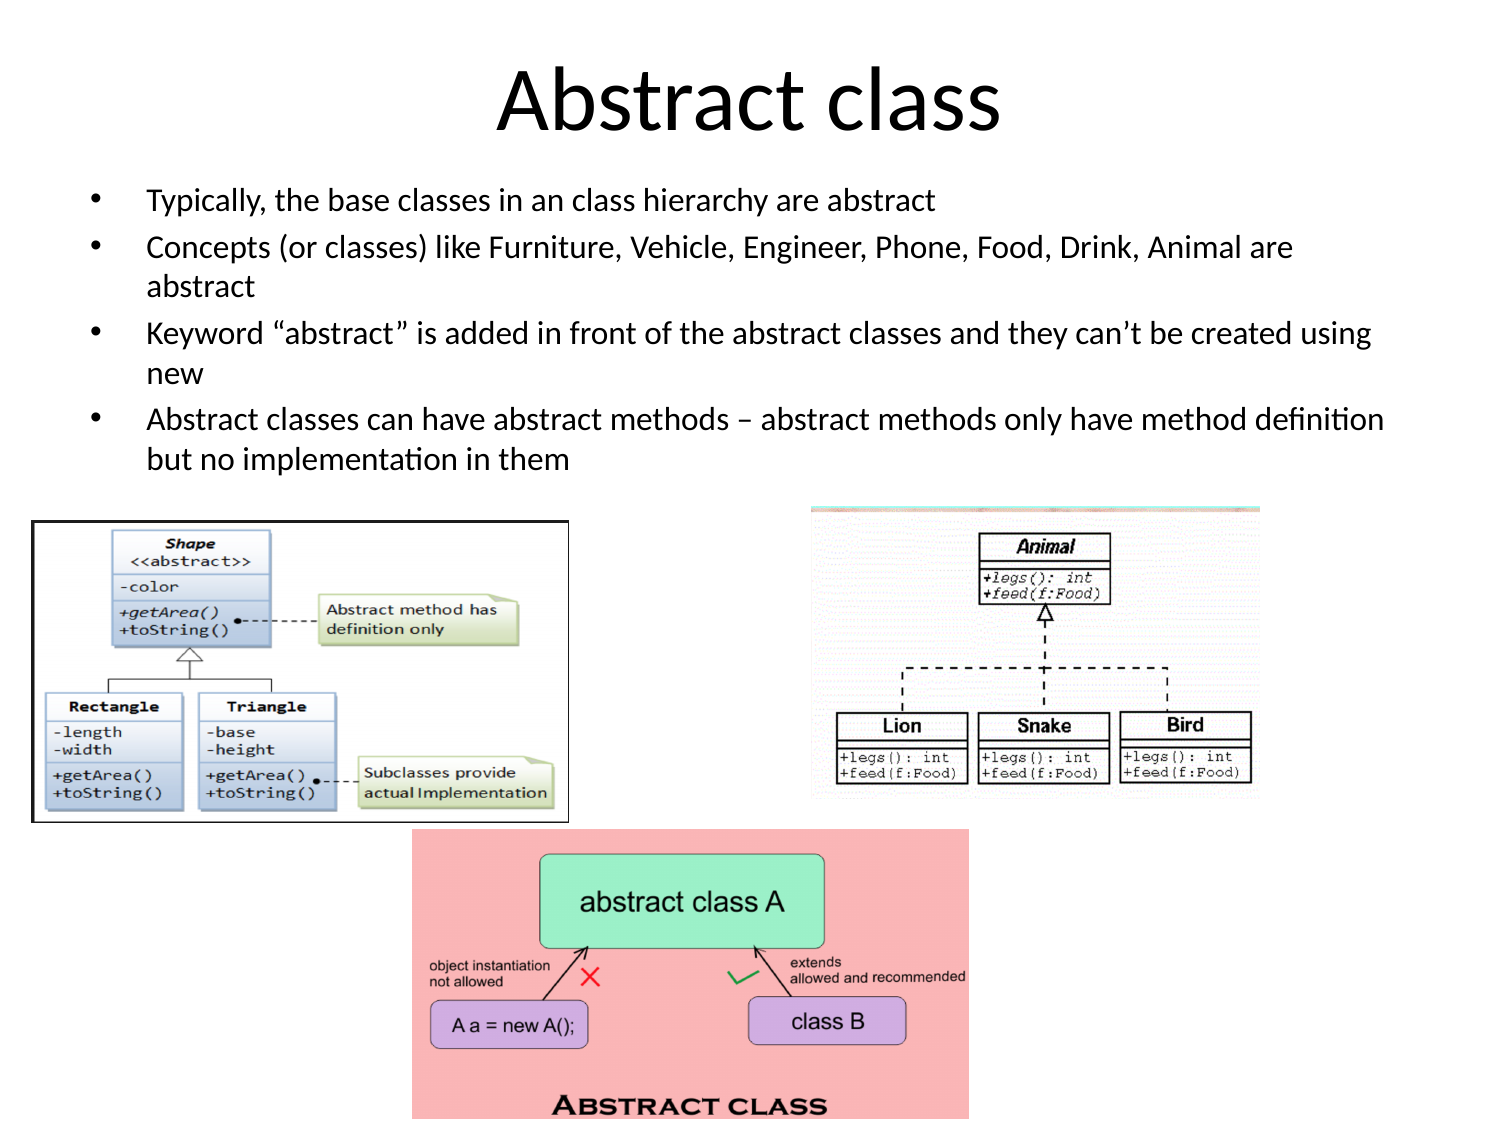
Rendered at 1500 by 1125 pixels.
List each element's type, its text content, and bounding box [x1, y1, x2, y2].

picture [30, 520, 569, 824]
title Abstract class [75, 0, 1425, 170]
picture [811, 505, 1260, 799]
list Typically, the base classes in an class hierarchy are abstract Concepts (or classes) like Furniture, Vehicle, Engineer, Phone, Food, Drink, Animal are abstract Keyword “abstract” is added in front of the abstract classes and they can’t be created using new Abstract classes can have abstract methods – abstract methods only have method definition but no implementation in them [75, 170, 1425, 914]
picture [412, 828, 969, 1120]
